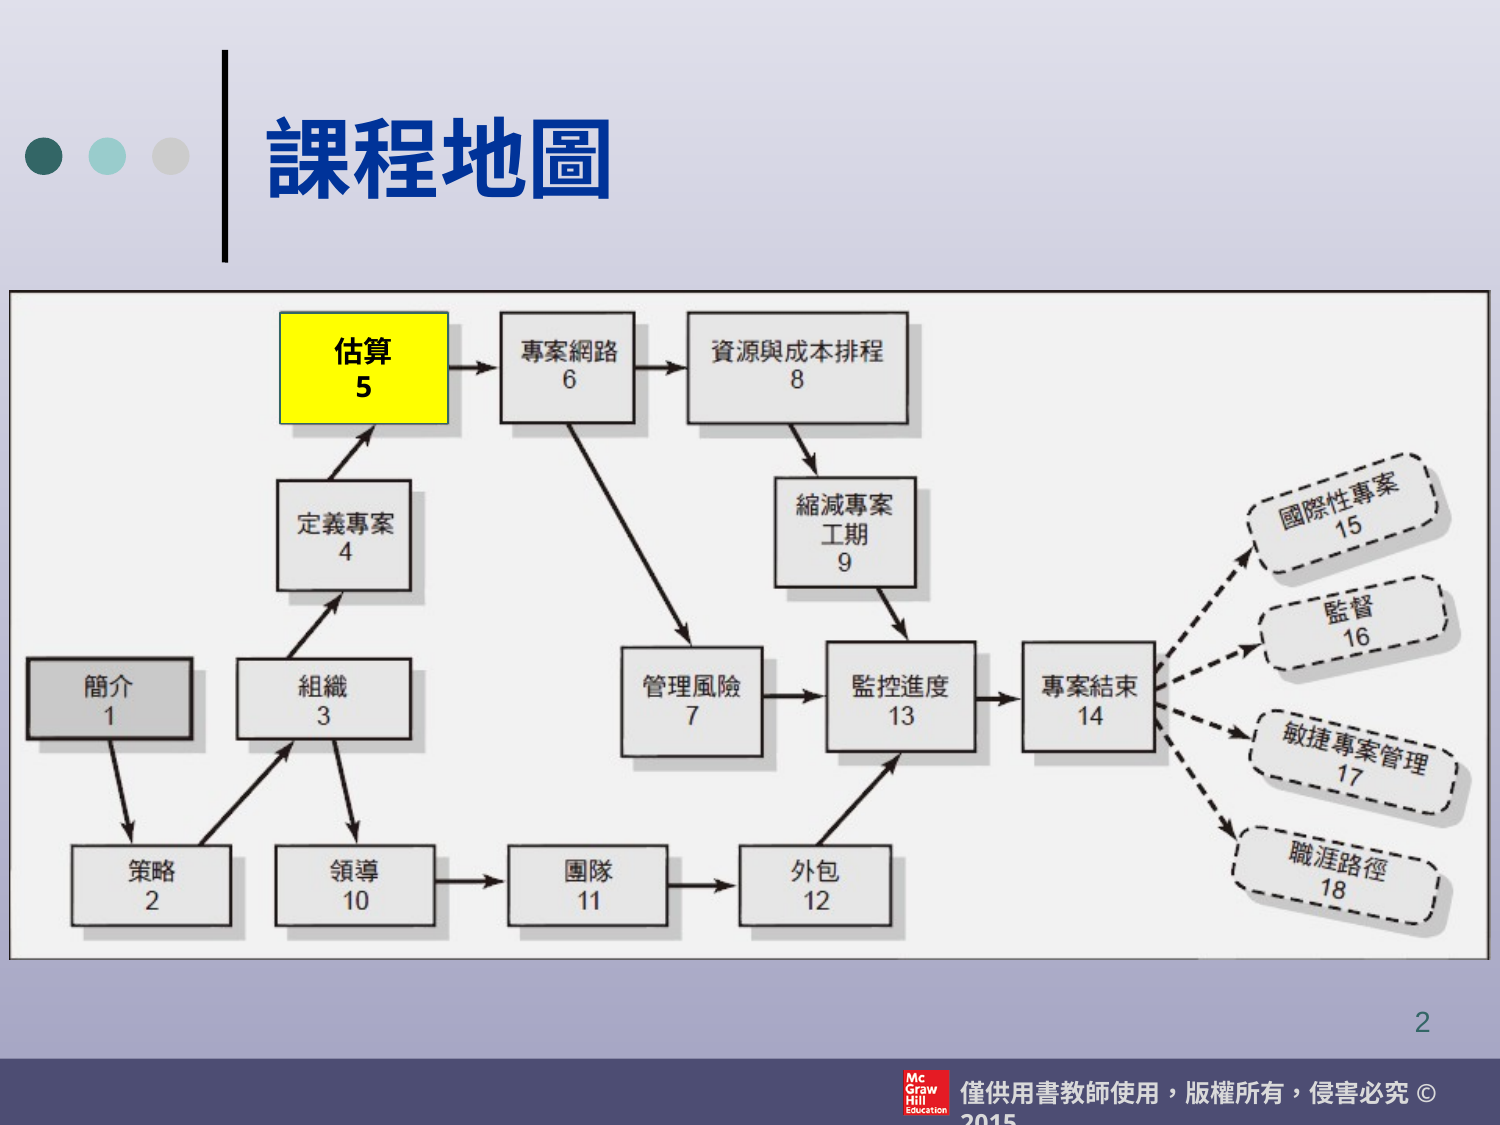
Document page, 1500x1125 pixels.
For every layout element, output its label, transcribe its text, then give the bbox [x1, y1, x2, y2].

picture [9, 290, 1492, 960]
slide_number 2 [1399, 995, 1495, 1071]
title 課程地圖 [249, 30, 1401, 282]
picture [903, 1070, 950, 1116]
